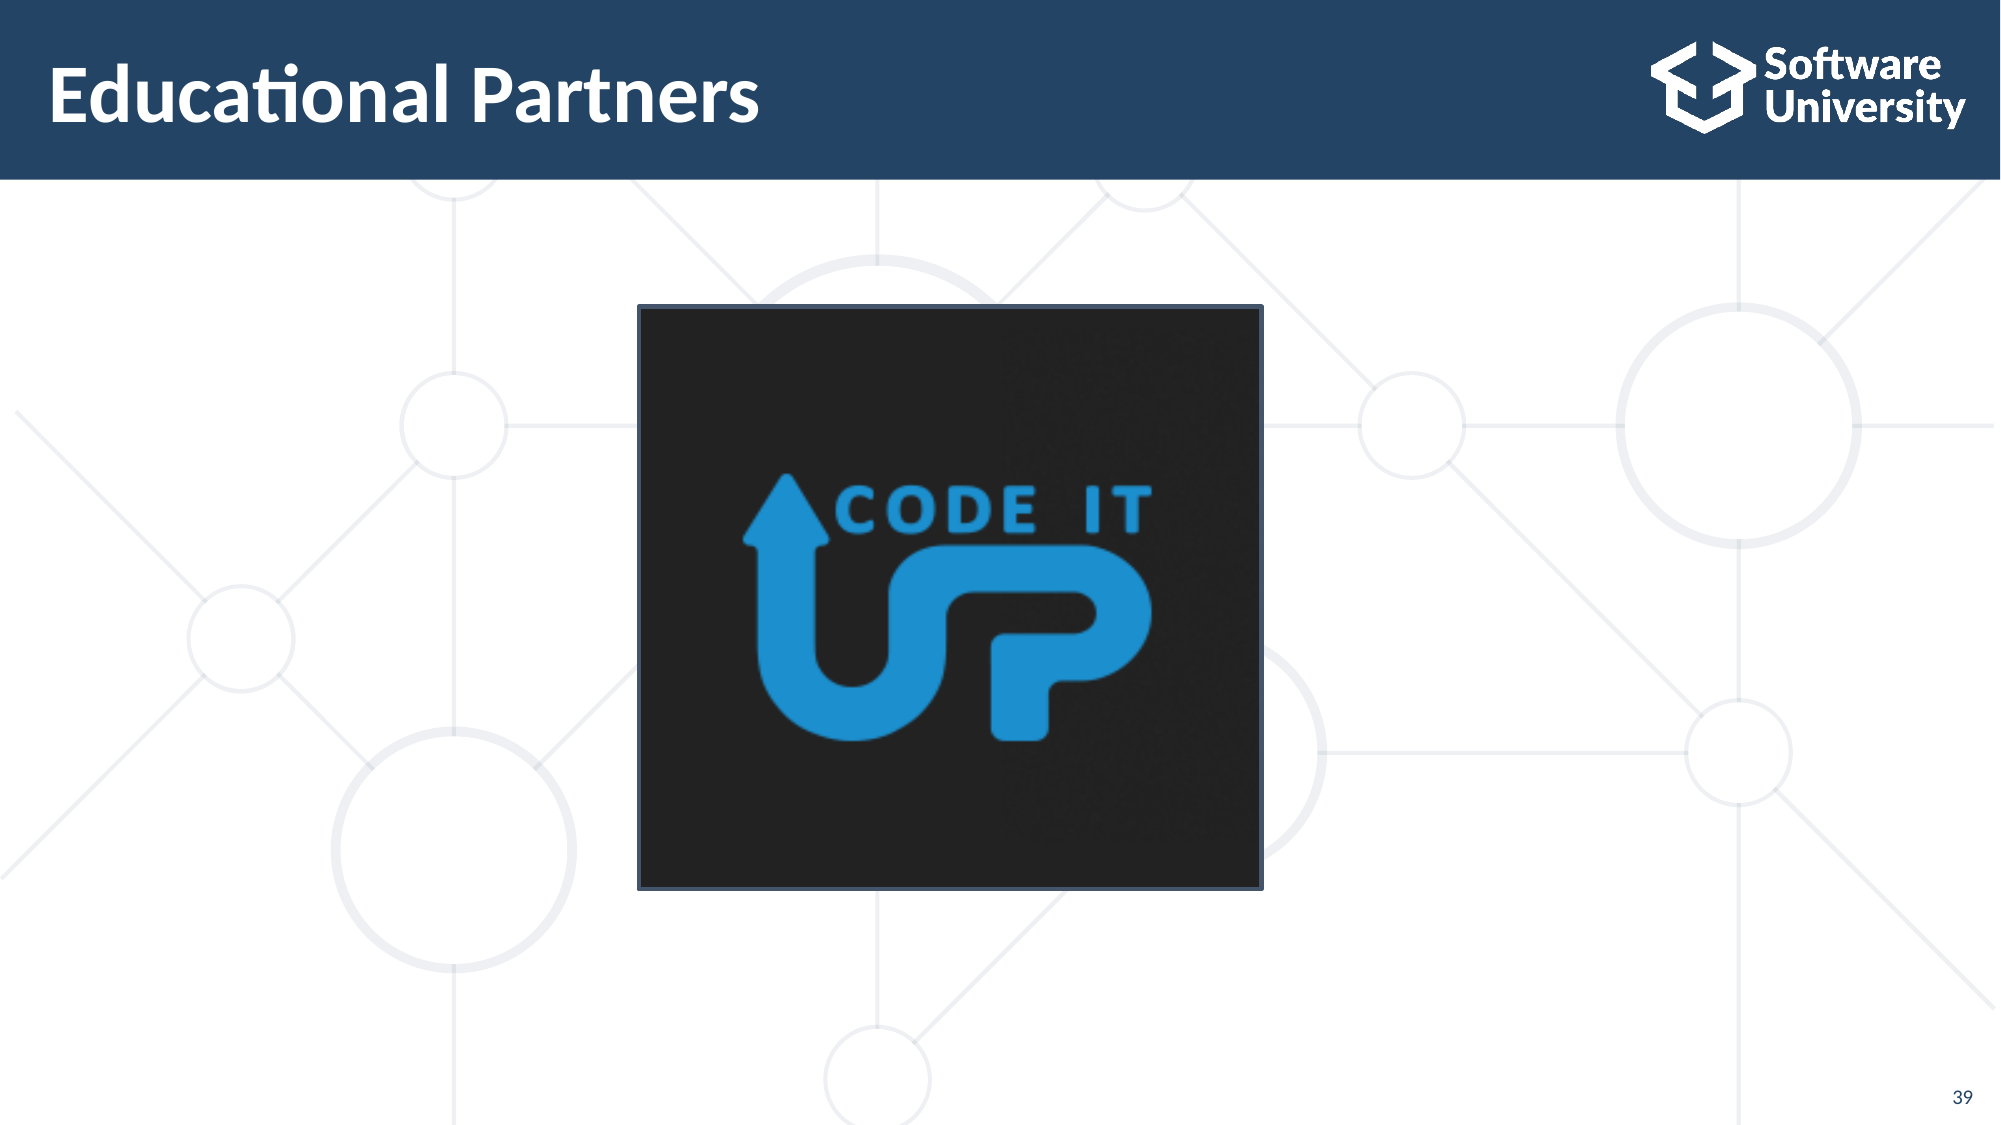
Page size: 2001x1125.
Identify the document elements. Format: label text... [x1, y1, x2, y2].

picture [640, 308, 1260, 887]
picture [1651, 41, 1966, 134]
slide_number 39 [1927, 1067, 1989, 1117]
title Educational Partners [31, 16, 1625, 162]
